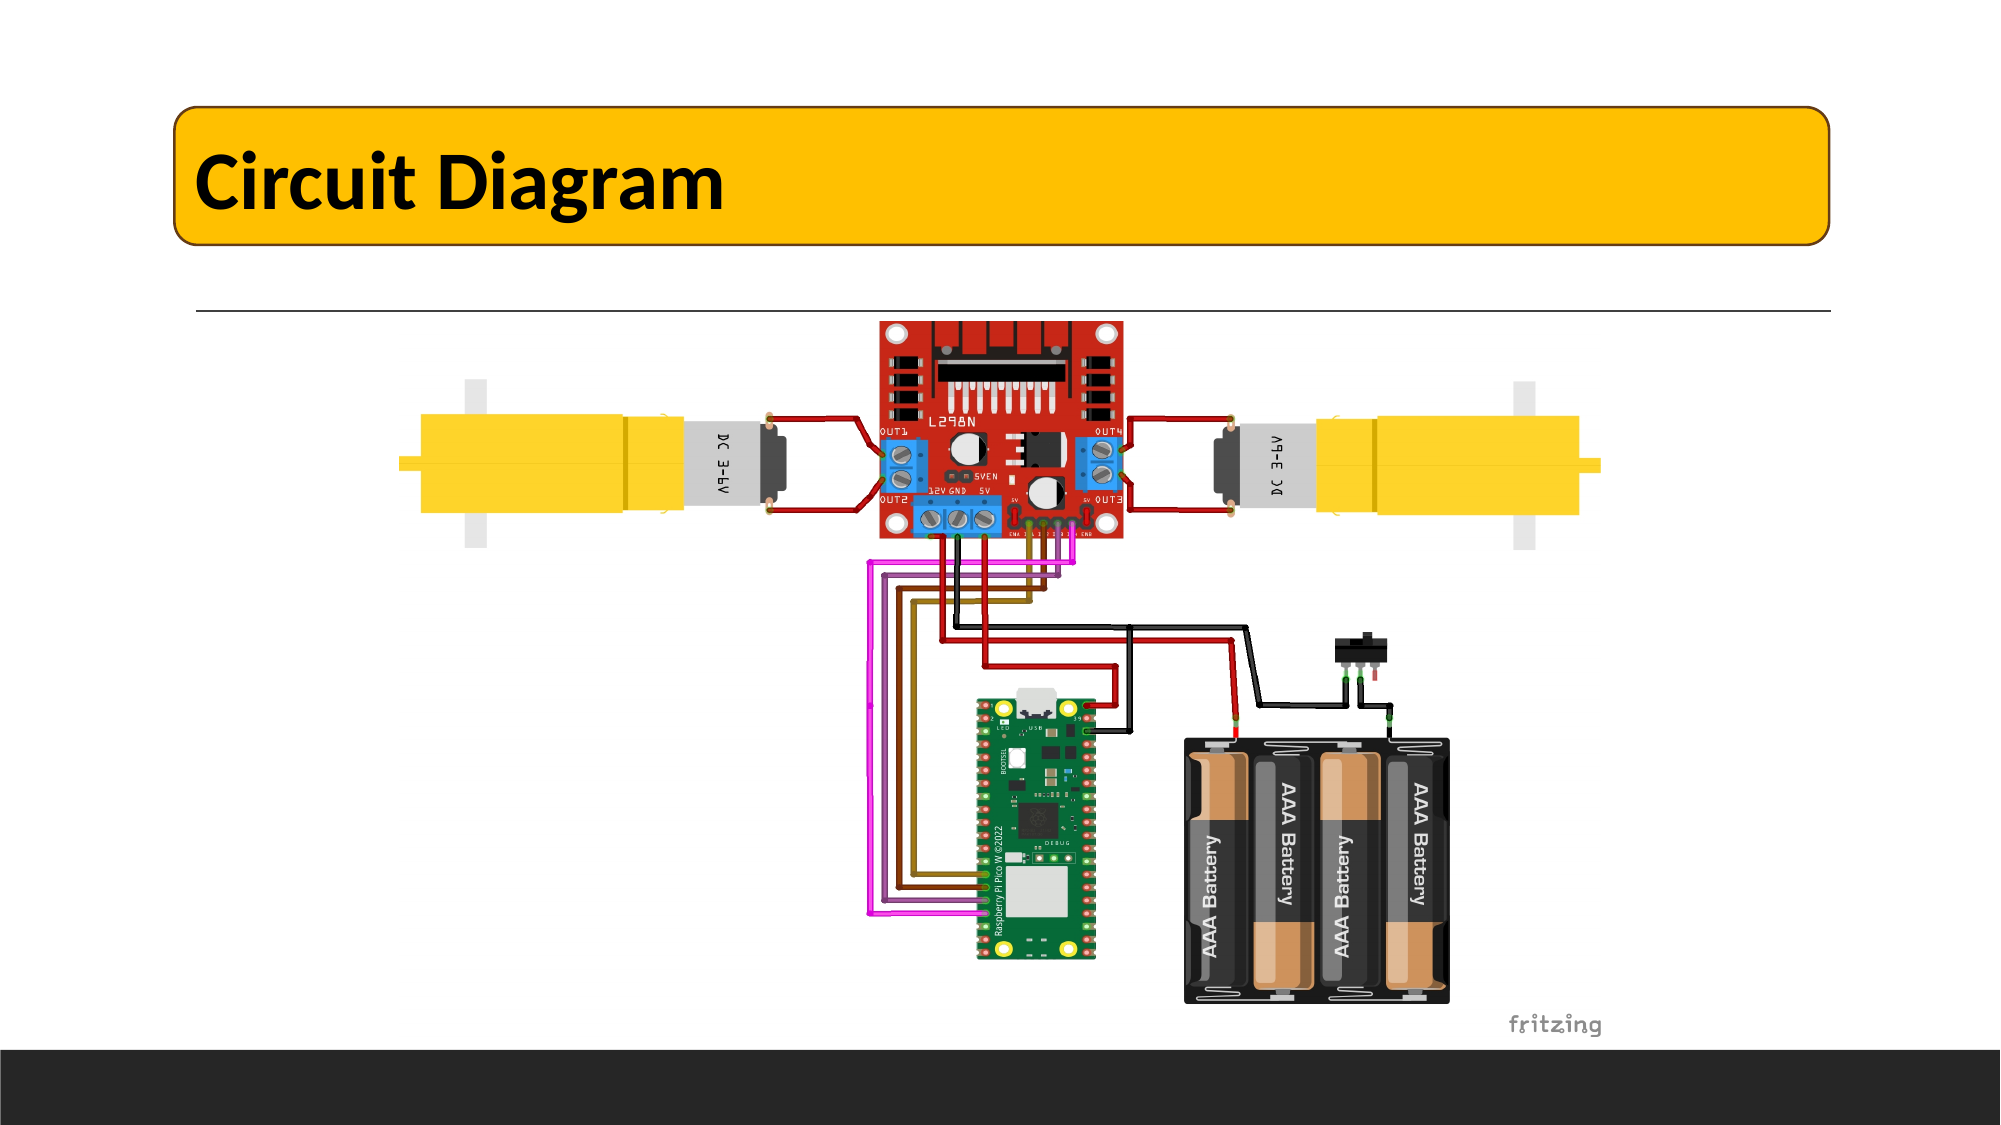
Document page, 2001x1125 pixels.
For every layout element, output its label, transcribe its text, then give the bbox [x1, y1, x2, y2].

text_box Circuit Diagram [173, 105, 1831, 247]
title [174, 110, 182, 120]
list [398, 320, 1602, 1037]
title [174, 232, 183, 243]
